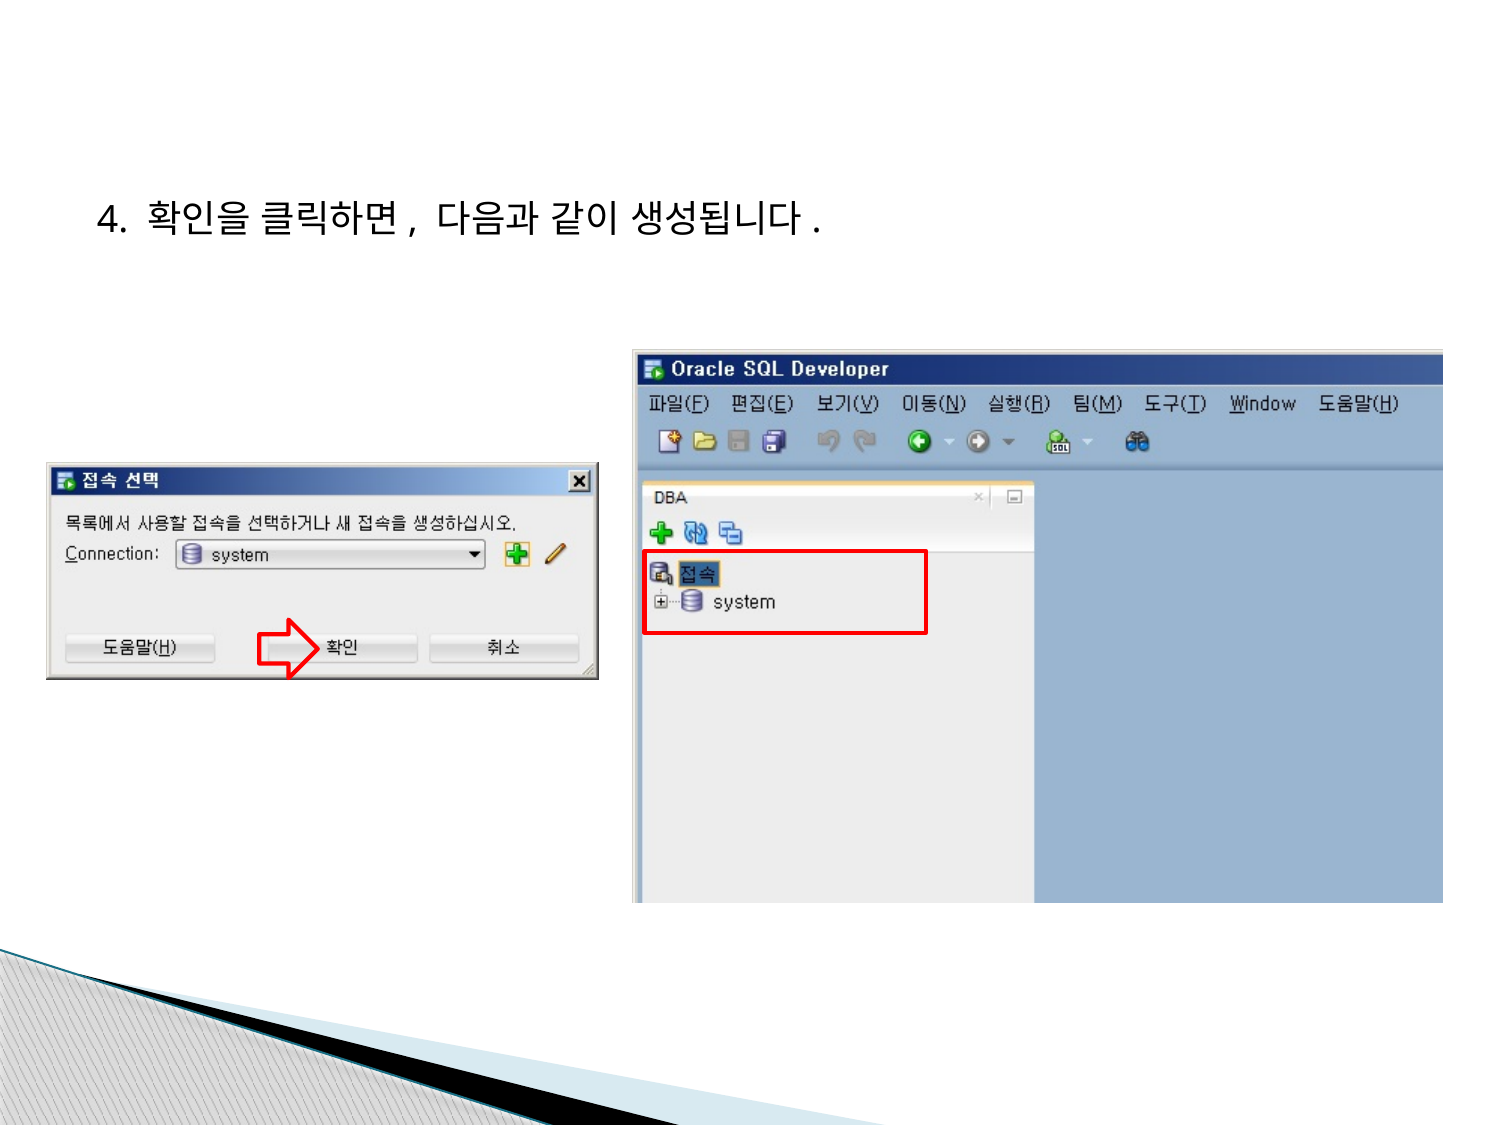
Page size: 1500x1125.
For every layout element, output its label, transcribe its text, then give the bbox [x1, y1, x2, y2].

picture [632, 348, 1443, 903]
picture [46, 462, 599, 680]
text_box 4. 확인을 클릭하면, 다음과 같이 생성됩니다. [82, 187, 1395, 248]
